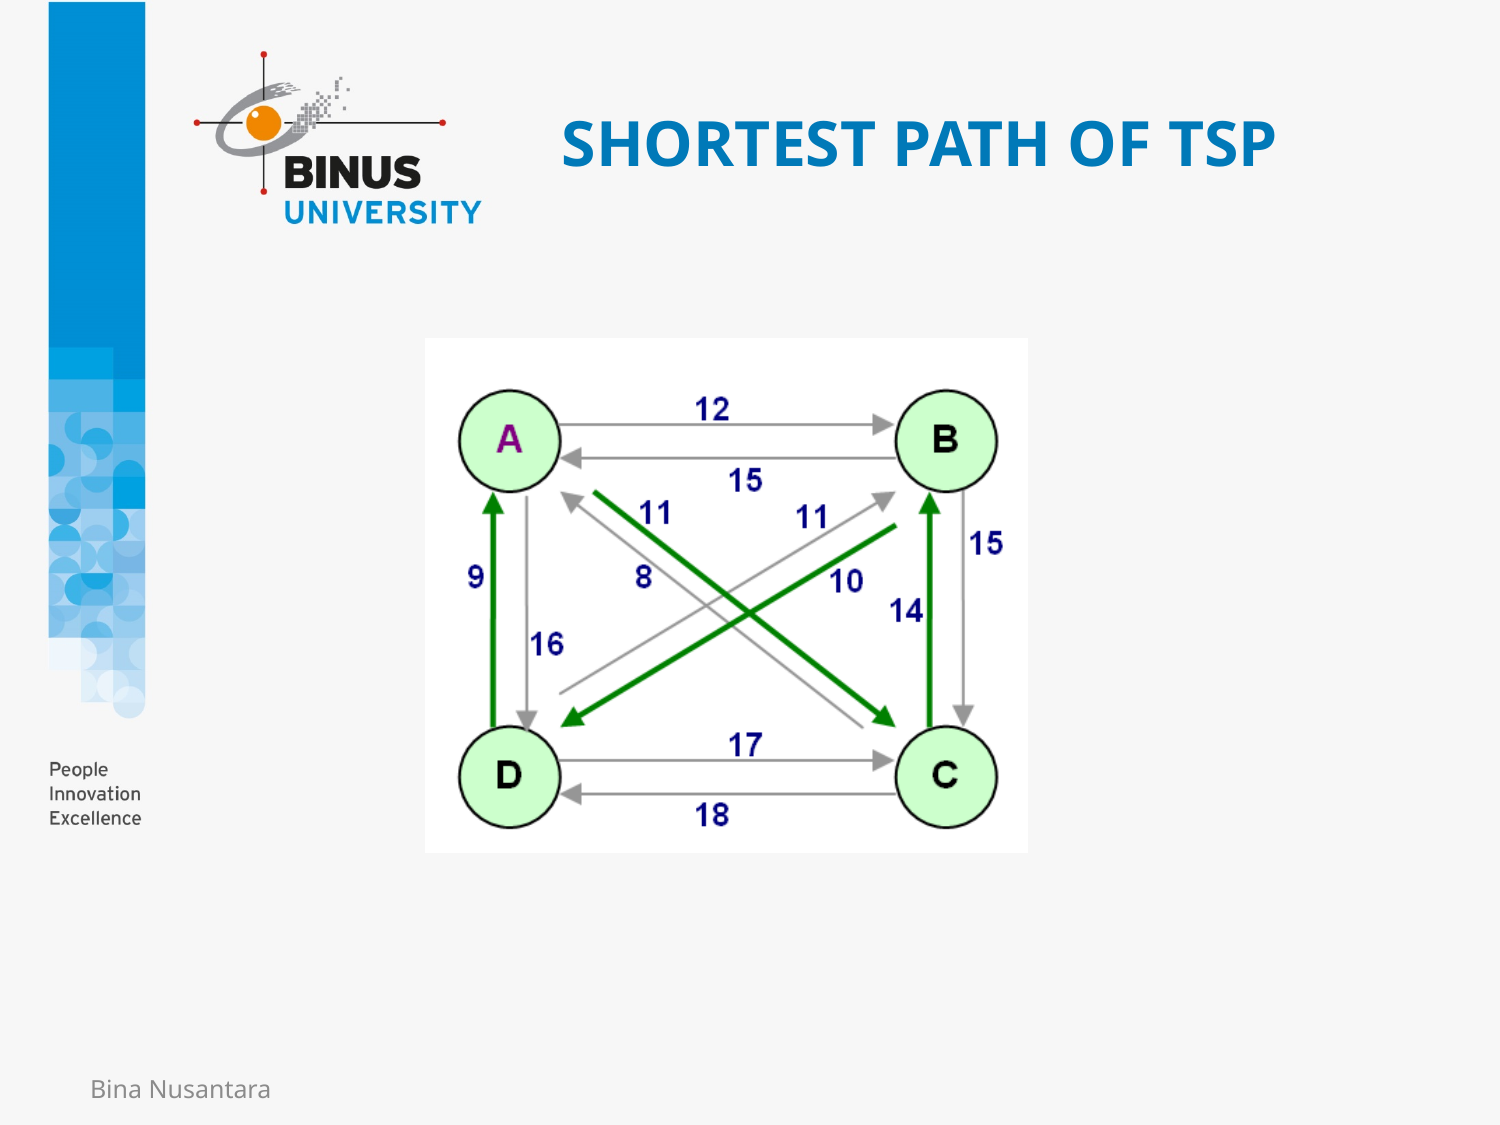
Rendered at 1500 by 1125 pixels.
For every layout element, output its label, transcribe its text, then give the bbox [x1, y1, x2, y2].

picture [0, 0, 1500, 845]
title SHORTEST PATH OF TSP [340, 47, 1500, 235]
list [424, 337, 1028, 853]
slide_number Bina Nusantara [75, 1058, 425, 1119]
